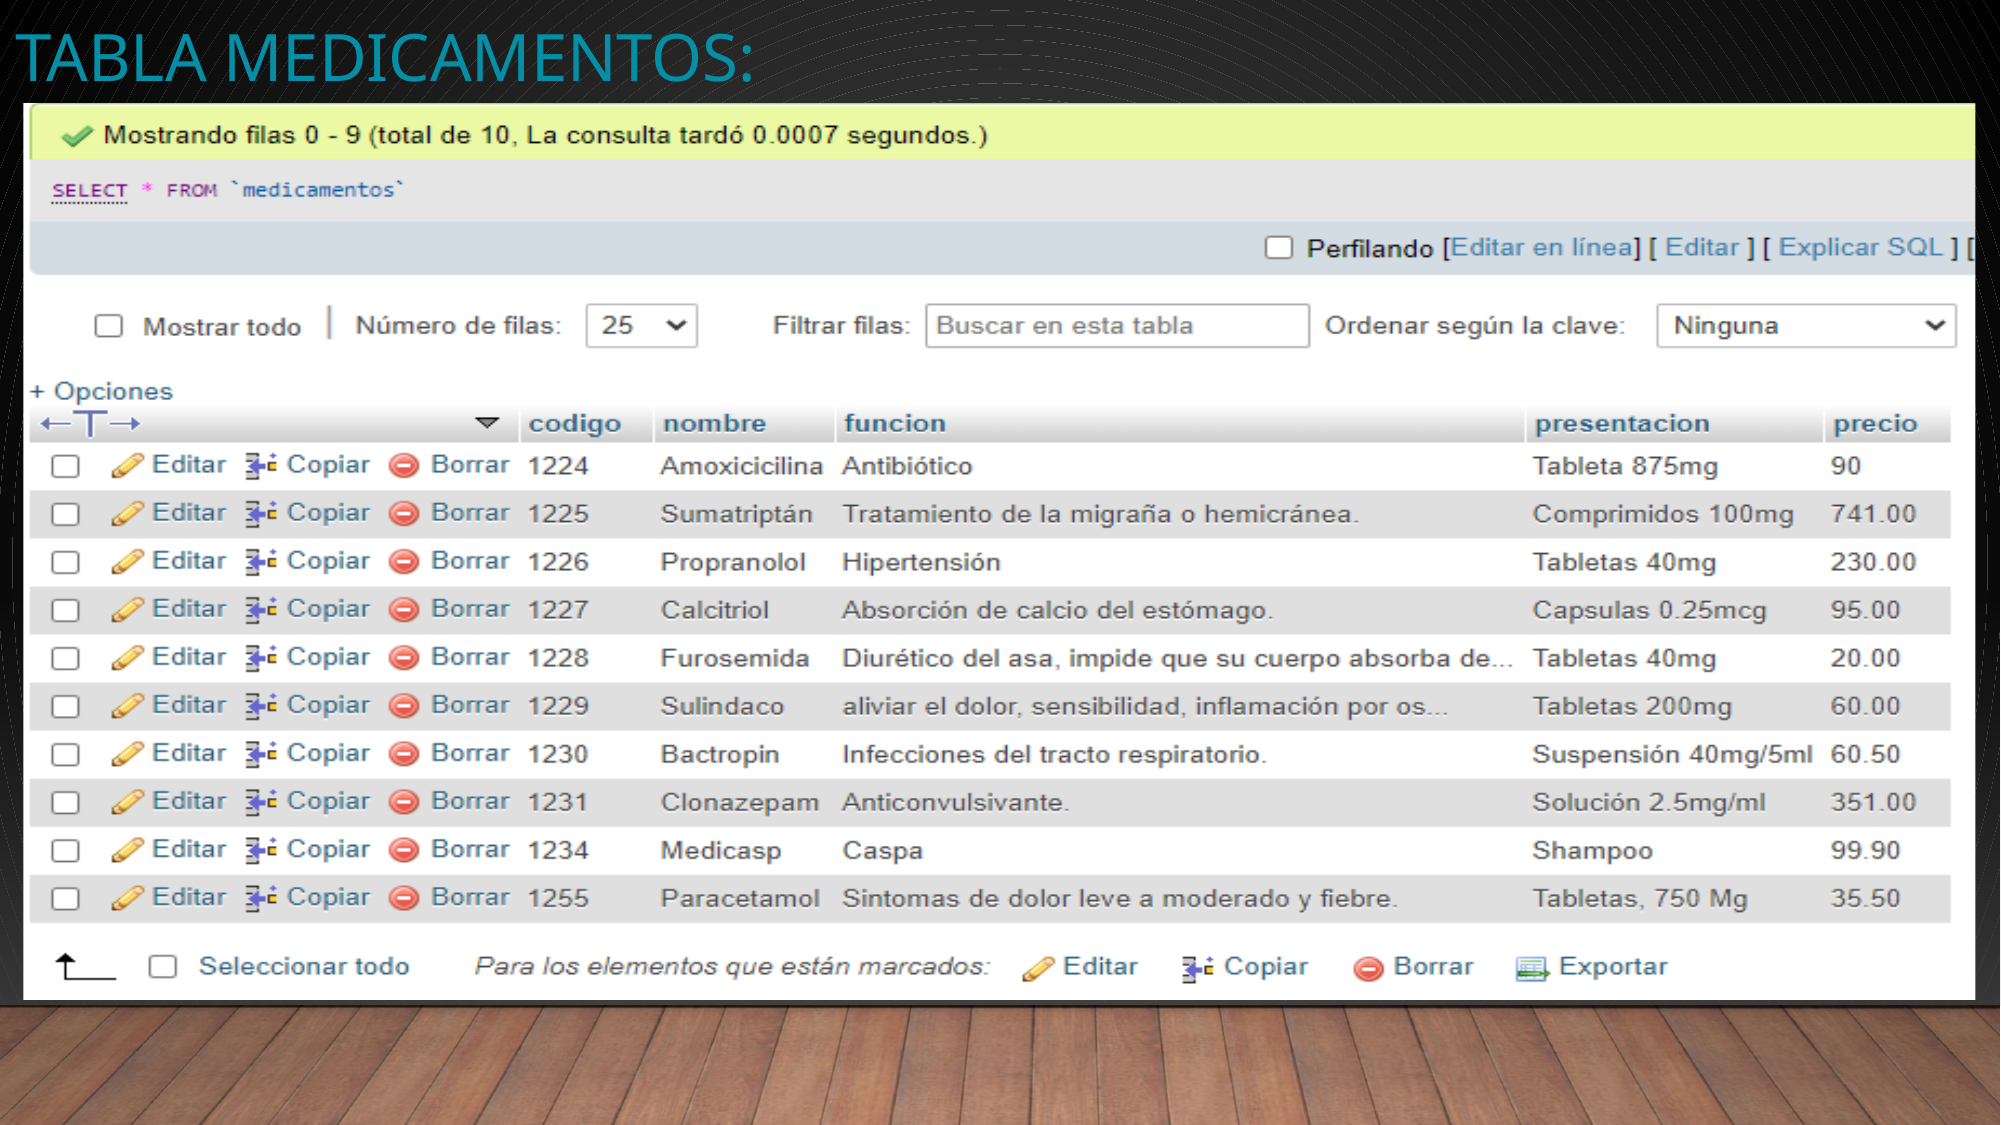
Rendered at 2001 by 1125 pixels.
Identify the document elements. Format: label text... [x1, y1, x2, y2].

picture [22, 103, 1976, 1000]
picture [0, 1005, 2000, 1125]
title Tabla medicamentos: [0, 17, 1525, 104]
